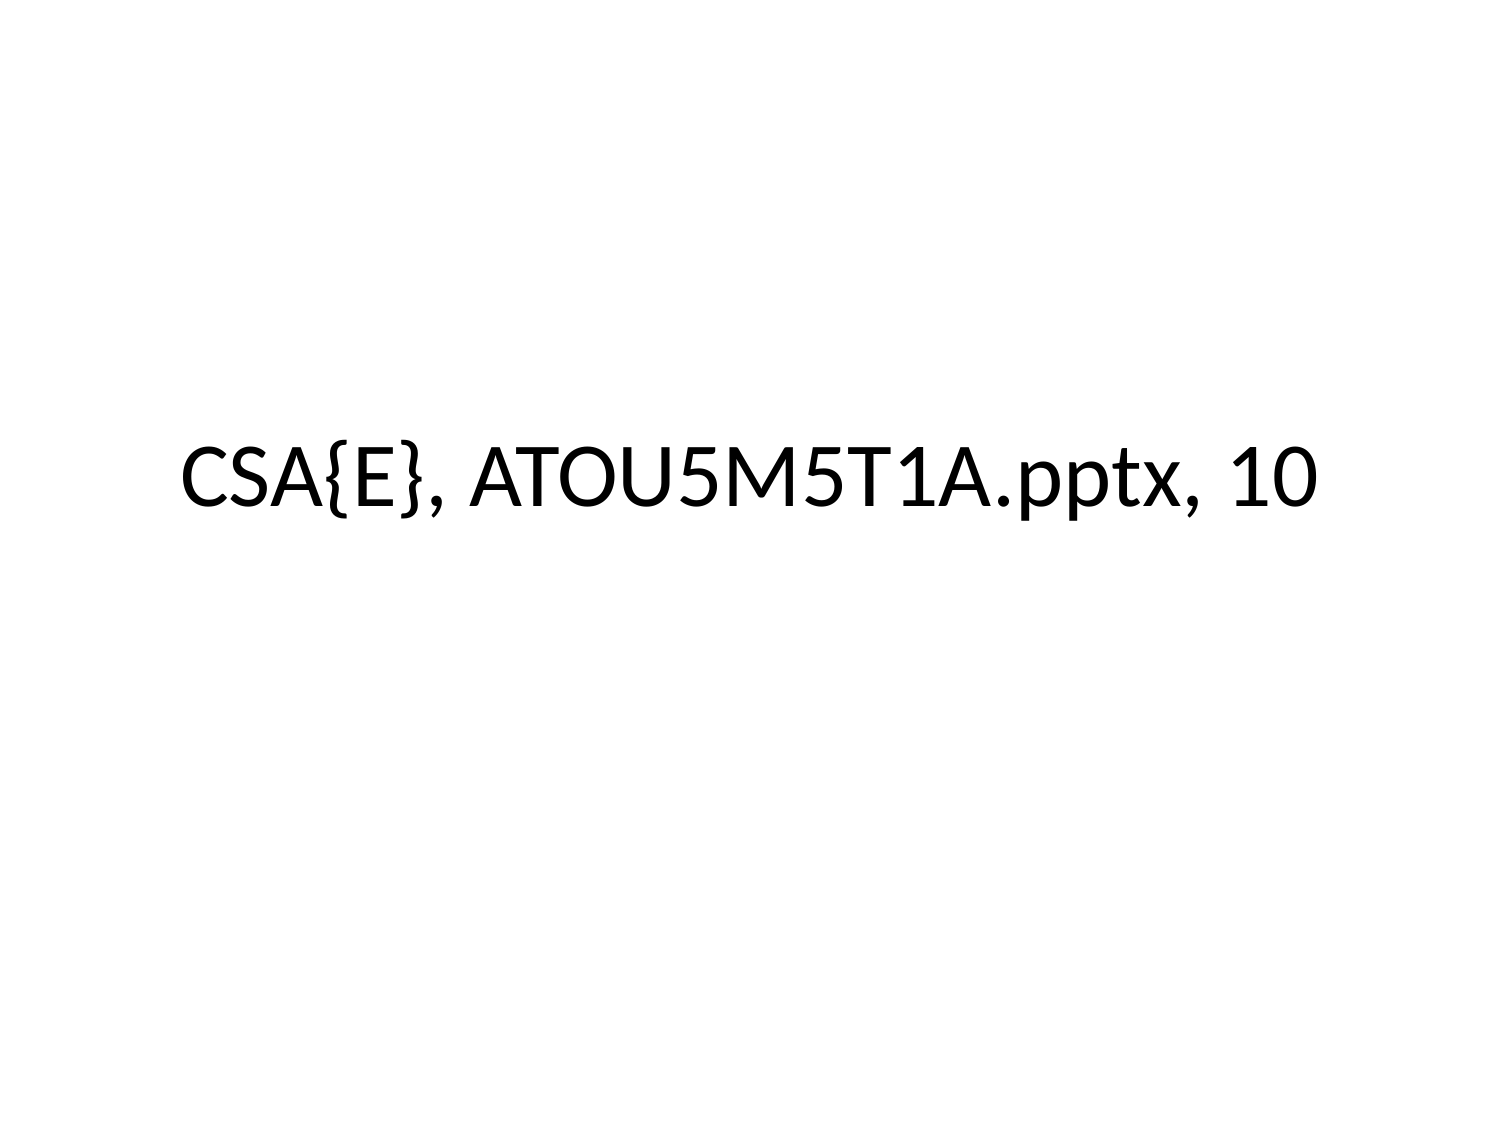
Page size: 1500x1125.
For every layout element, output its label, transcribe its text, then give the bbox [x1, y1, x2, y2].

title CSA{E}, ATOU5M5T1A.pptx, 10 [112, 349, 1388, 591]
